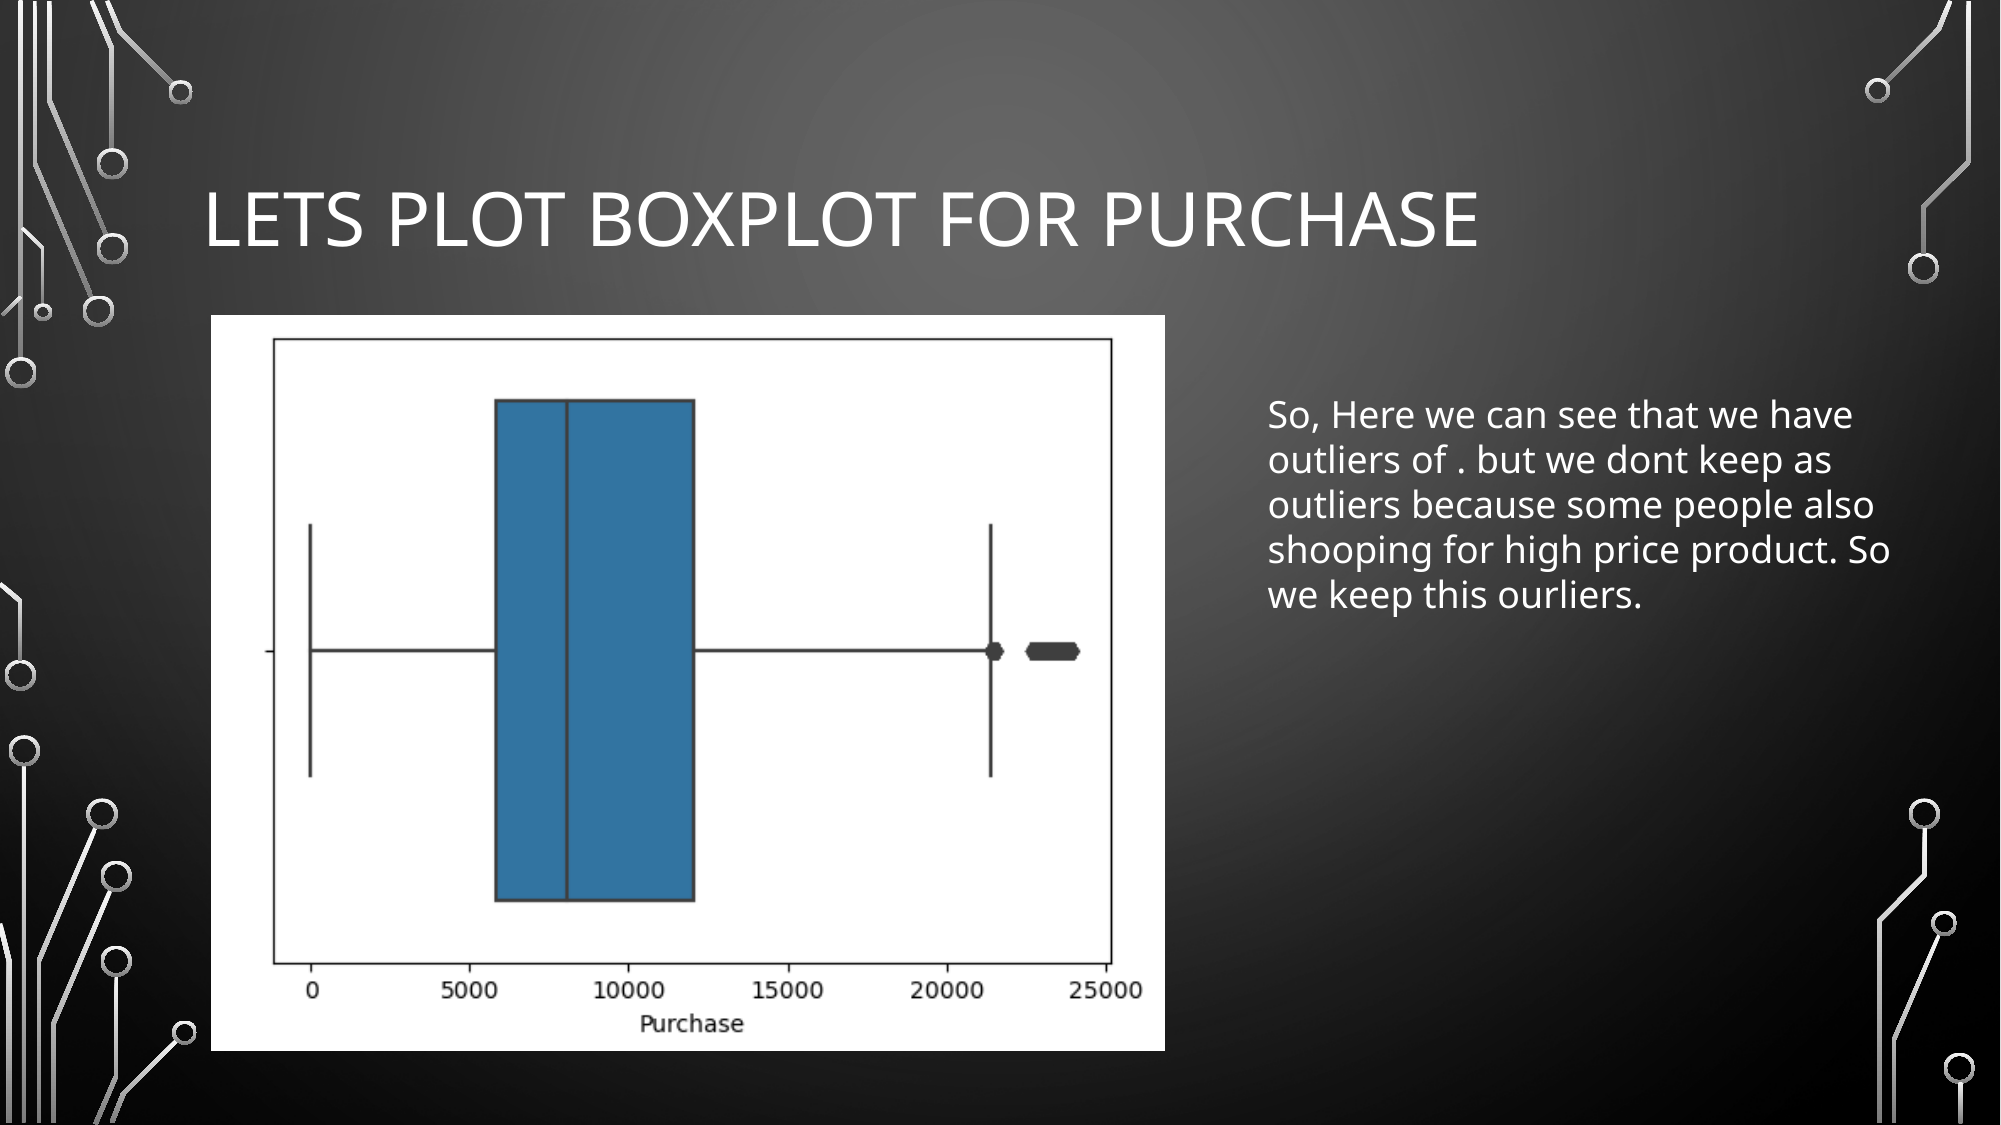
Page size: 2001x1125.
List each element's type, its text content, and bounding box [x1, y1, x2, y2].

title Lets plot Boxplot for Purchase [187, 101, 1813, 344]
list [211, 315, 1165, 1052]
text_box So, Here we can see that we have outliers of . but we dont keep as outliers because some people also shooping for high price product. So we keep this ourliers. [1252, 383, 1916, 624]
